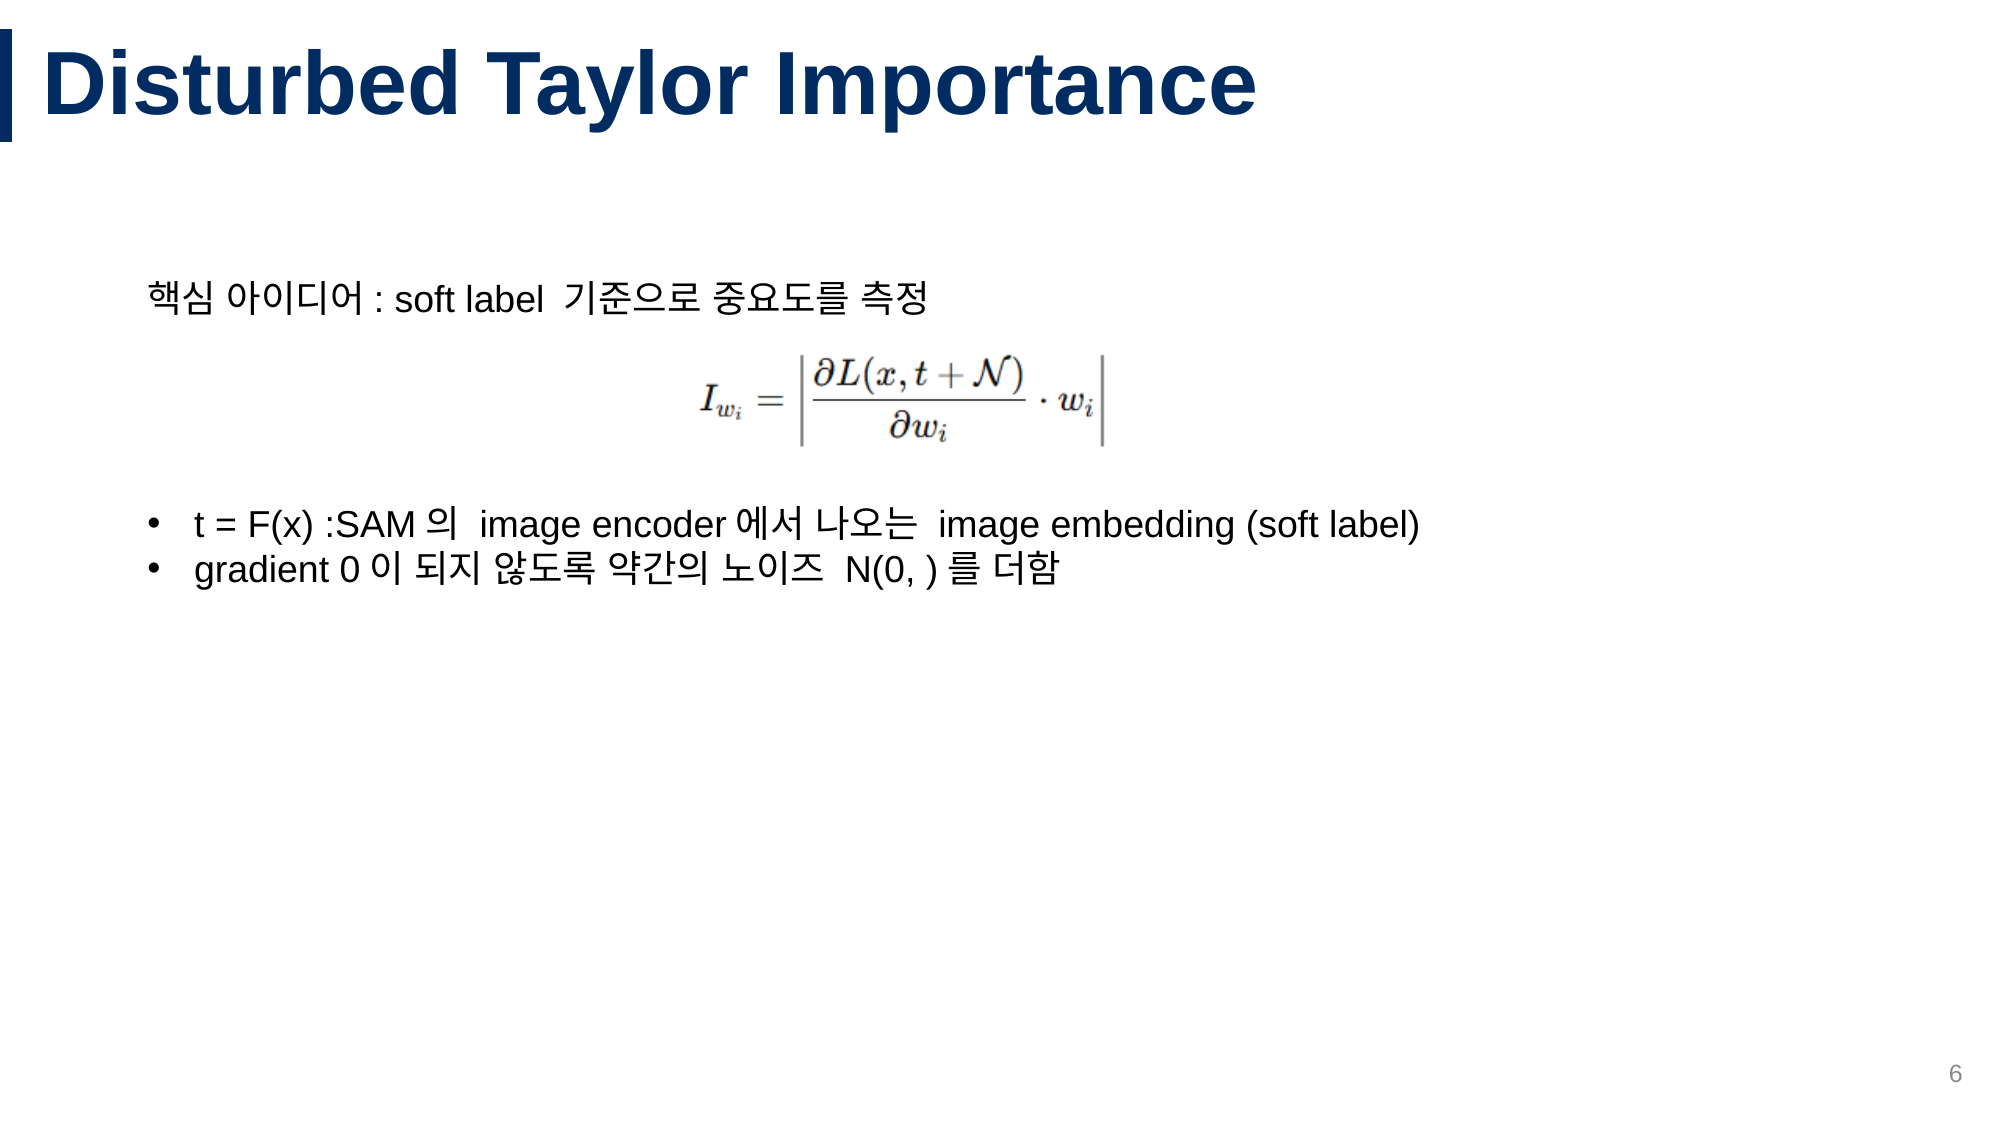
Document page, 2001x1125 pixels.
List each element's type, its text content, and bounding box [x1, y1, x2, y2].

picture [677, 327, 1134, 472]
slide_number 6 [1527, 1042, 1978, 1103]
title Disturbed Taylor Importance [27, 28, 2000, 142]
